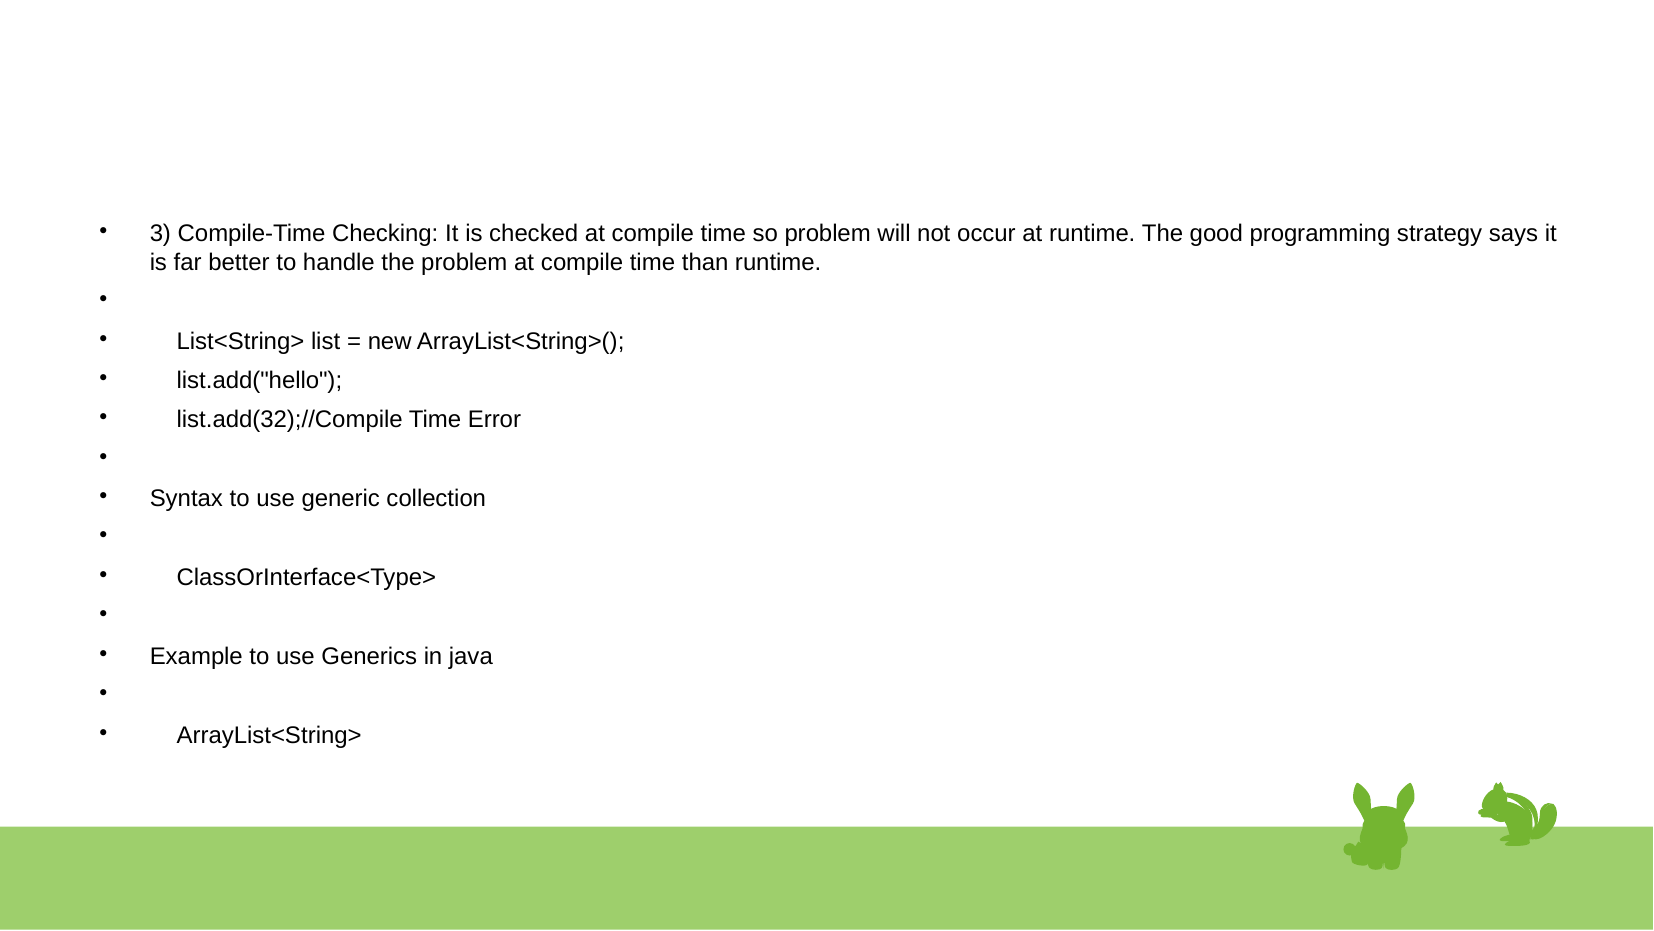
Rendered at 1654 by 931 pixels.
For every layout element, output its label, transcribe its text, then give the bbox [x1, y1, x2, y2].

list 3) Compile-Time Checking: It is checked at compile time so problem will not occur at runtime. The good programming strategy says it is far better to handle the problem at compile time than runtime. List<String> list = new ArrayList<String>(); list.add("hello"); list.add(32);//Compile Time Error Syntax to use generic collection ClassOrInterface<Type> Example to use Generics in java ArrayList<String> [82, 217, 1571, 758]
